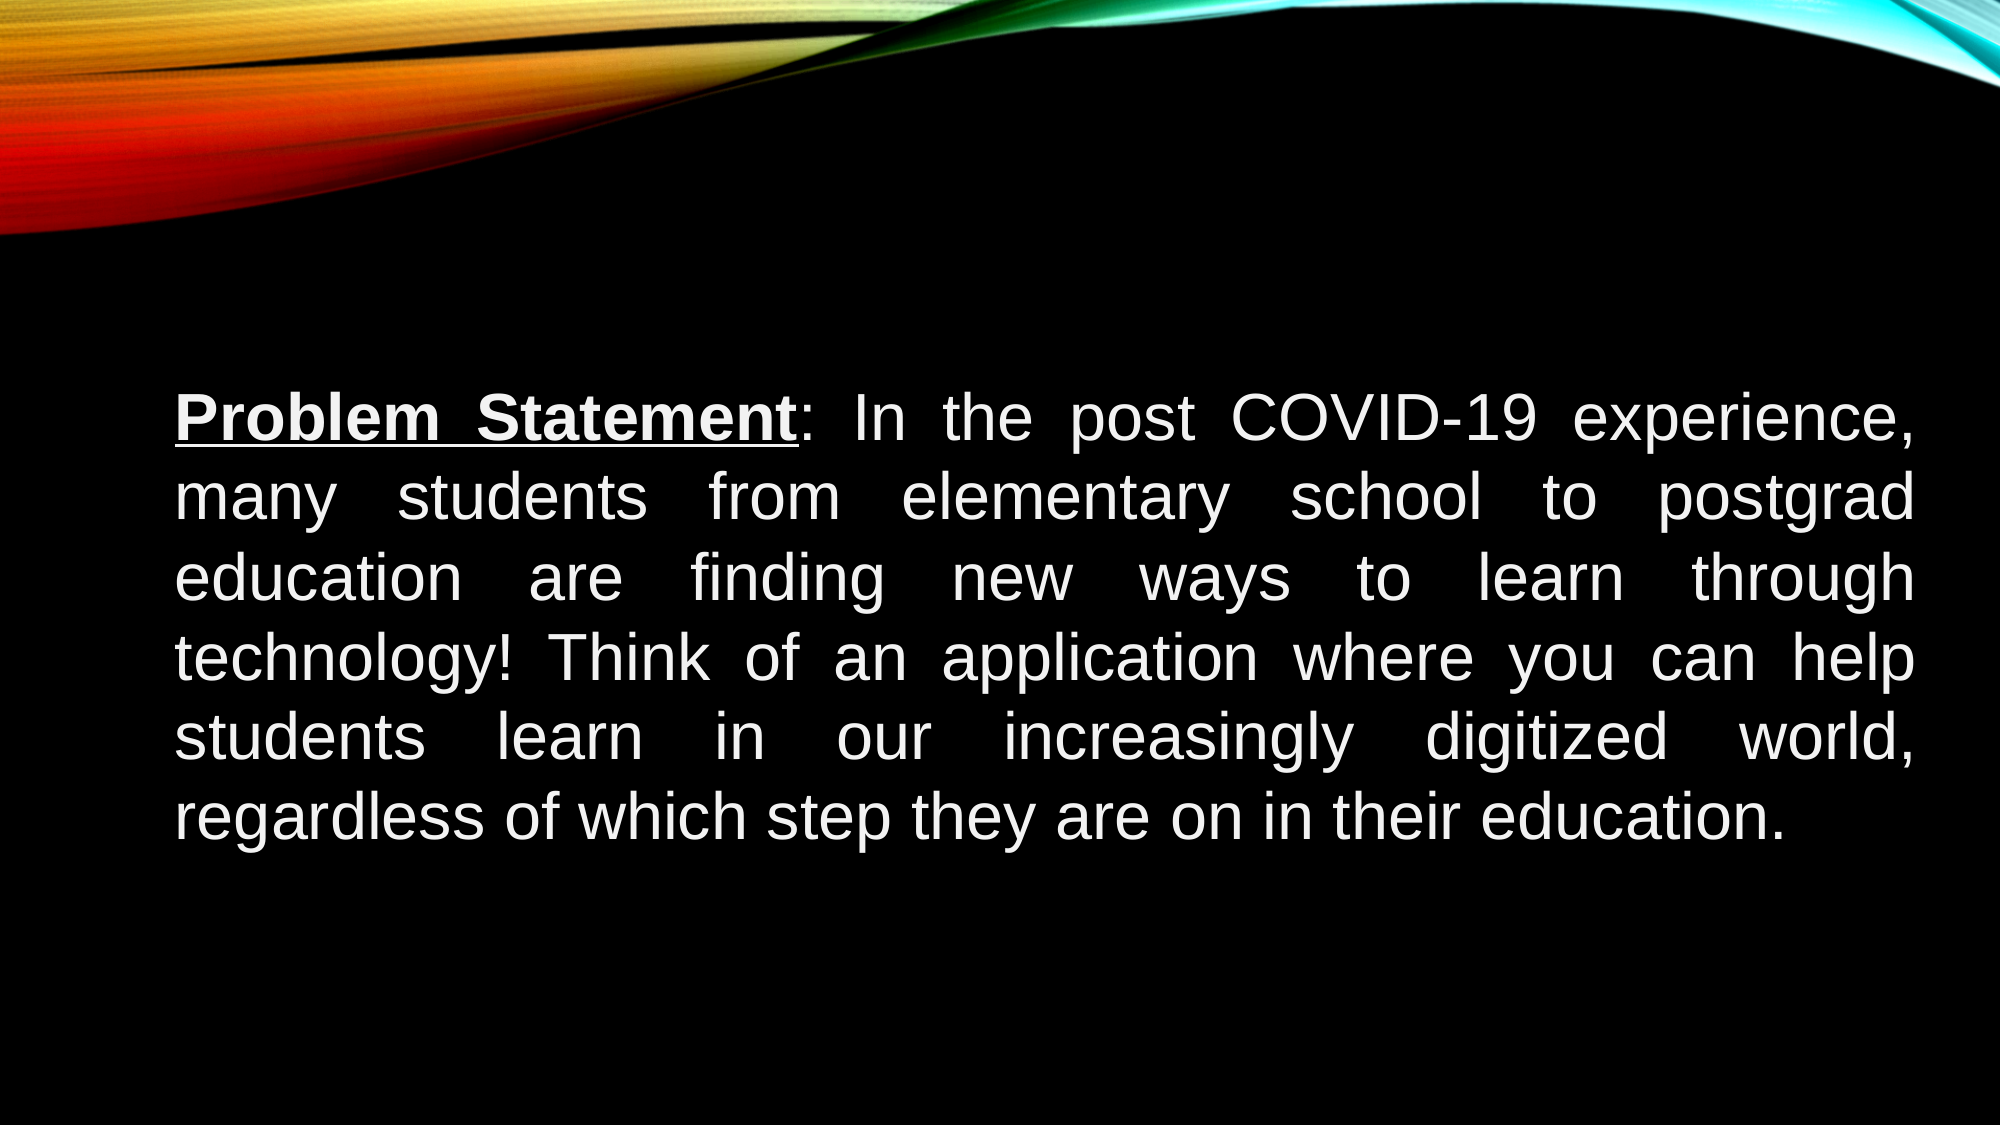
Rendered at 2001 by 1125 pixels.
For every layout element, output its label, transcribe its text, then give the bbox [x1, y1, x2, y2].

text_box Problem Statement: In the post COVID-19 experience, many students from elementary school to postgrad education are finding new ways to learn through technology! Think of an application where you can help students learn in our increasingly digitized world, regardless of which step they are on in their education. [159, 365, 1933, 1021]
picture [0, 0, 2000, 237]
